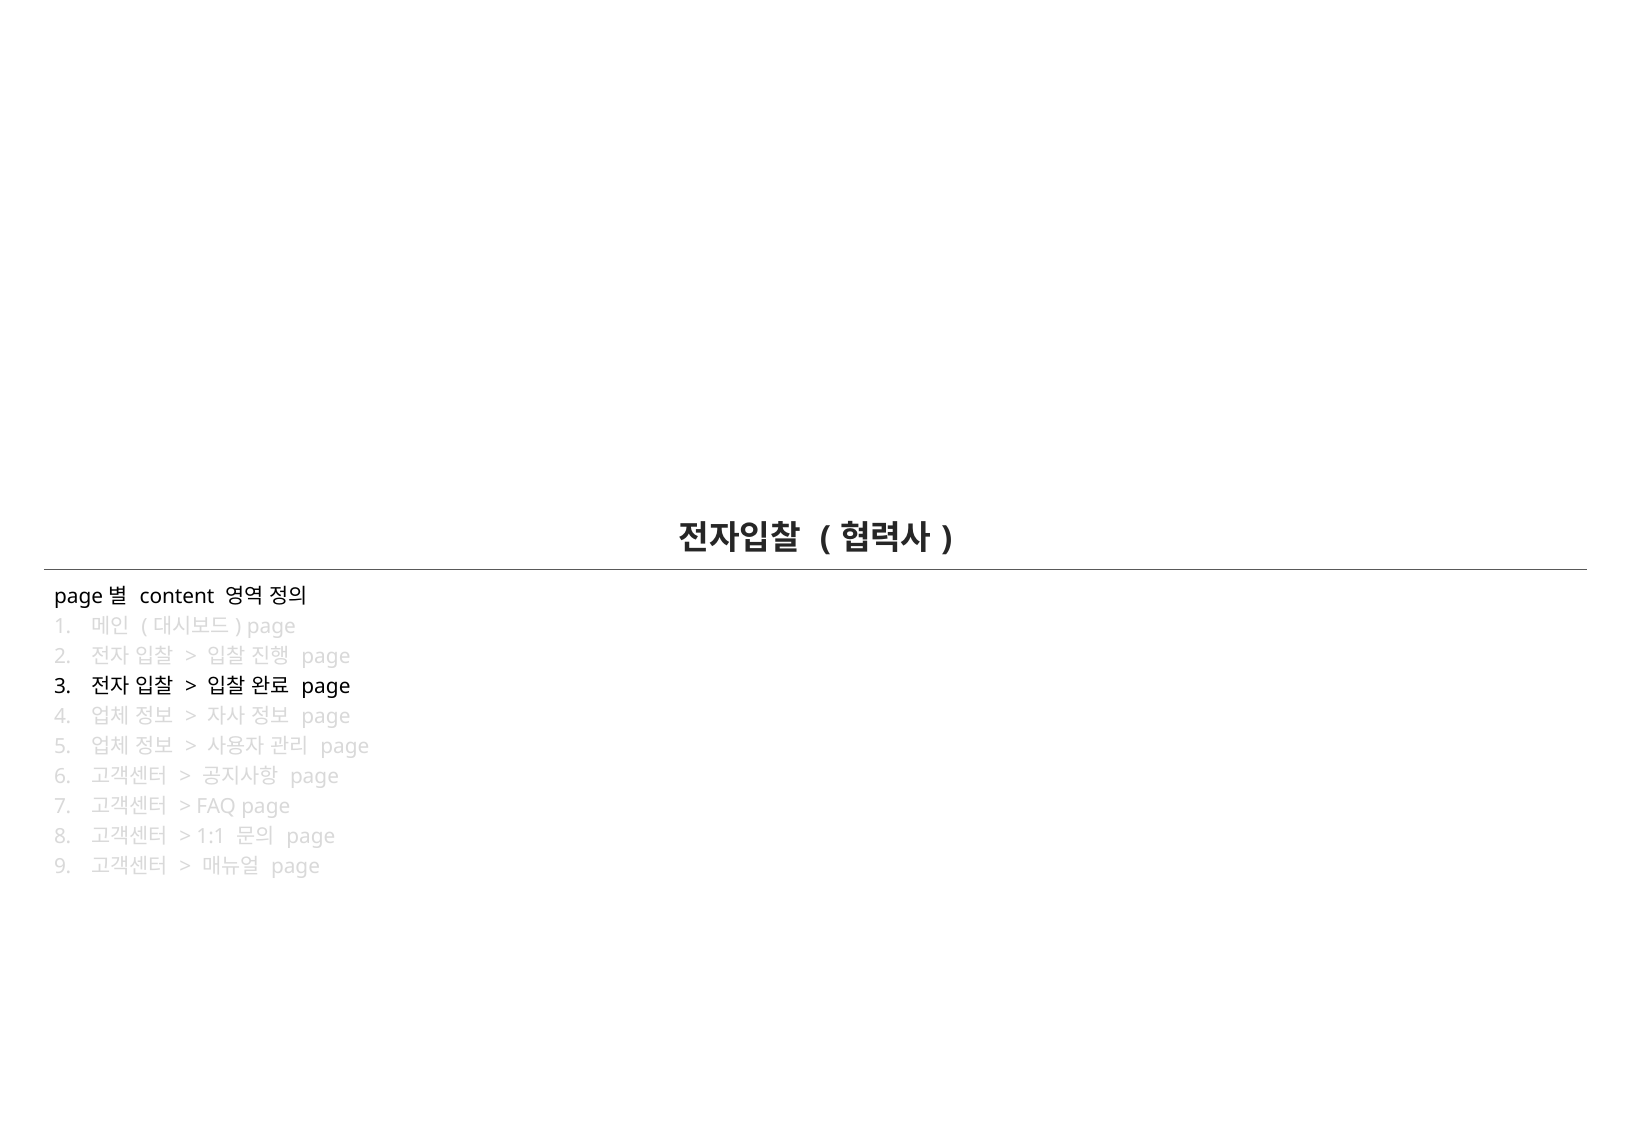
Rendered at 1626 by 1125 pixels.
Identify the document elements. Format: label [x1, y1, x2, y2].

table_cell [44, 570, 1587, 890]
table_header [44, 500, 1587, 569]
